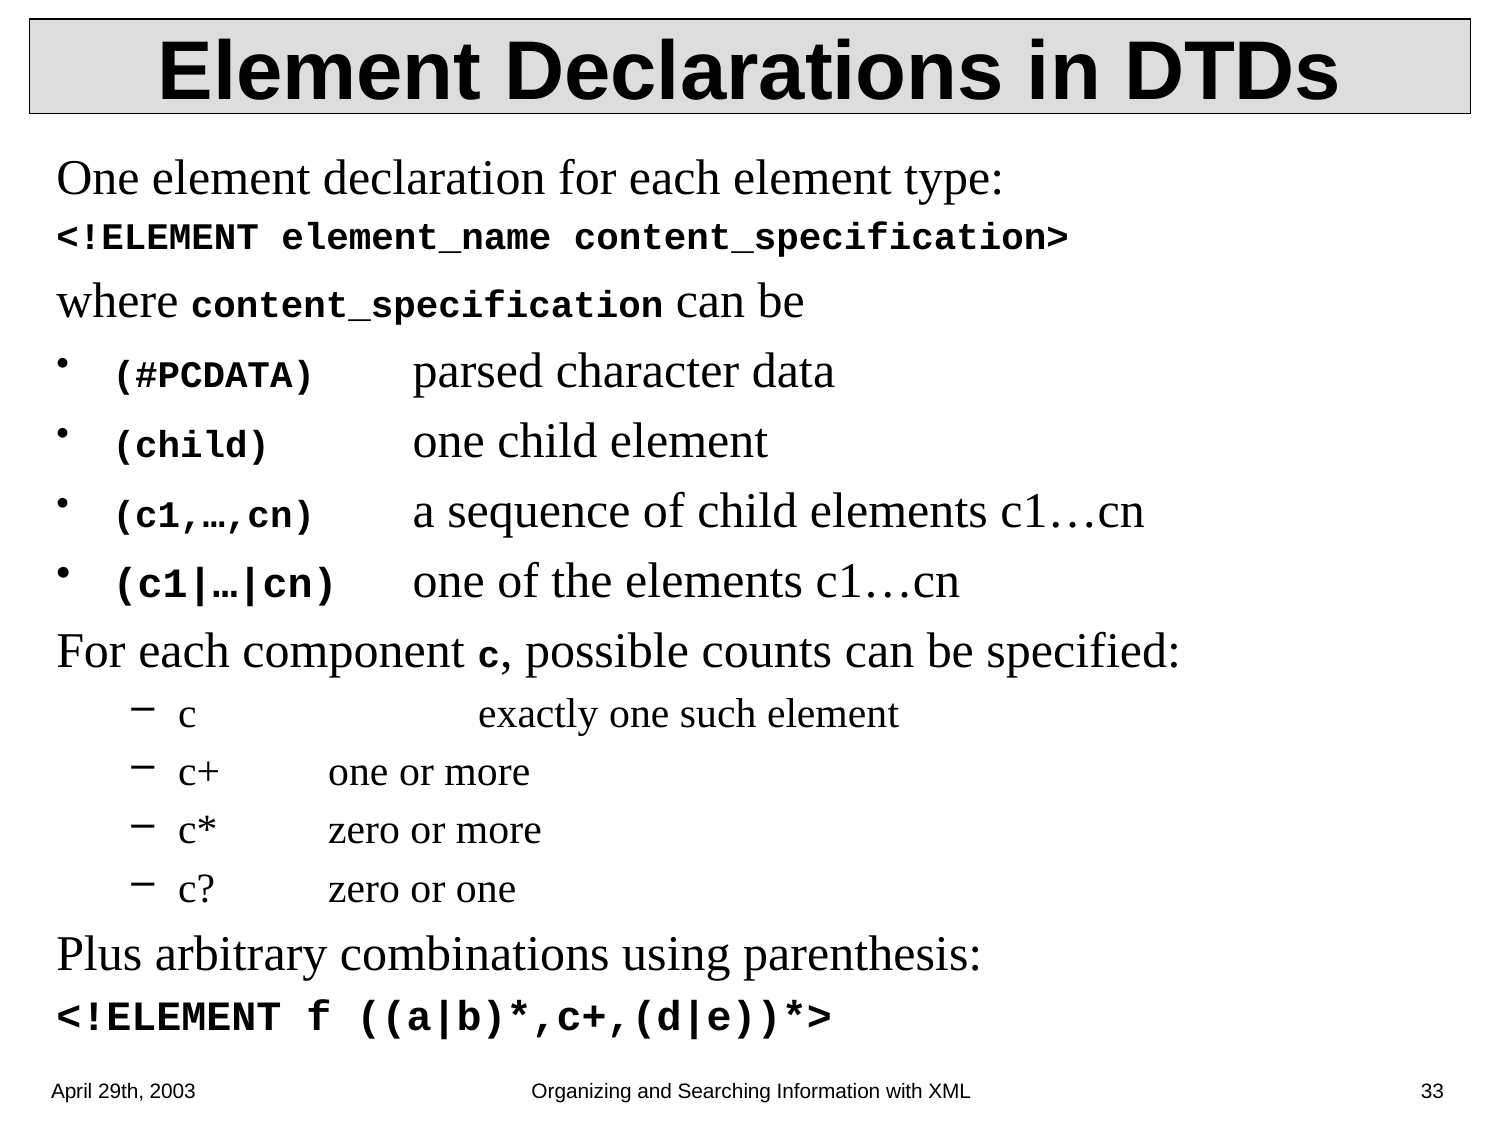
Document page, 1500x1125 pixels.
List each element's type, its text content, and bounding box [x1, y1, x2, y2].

list One element declaration for each element type: <!ELEMENT element_name content_specification> where content_specification can be (#PCDATA) parsed character data (child) one child element (c1,…,cn) a sequence of child elements c1…cn (c1|…|cn) one of the elements c1…cn For each component c, possible counts can be specified: c exactly one such element c+ one or more c* zero or more c? zero or one Plus arbitrary combinations using parenthesis: <!ELEMENT f ((a|b)*,c+,(d|e))*> [40, 136, 1460, 1083]
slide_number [35, 1070, 349, 1125]
slide_number 33 [1146, 1083, 1460, 1125]
footer Organizing and Searching Information with XML [513, 1083, 989, 1125]
title Element Declarations in DTDs [29, 18, 1471, 114]
